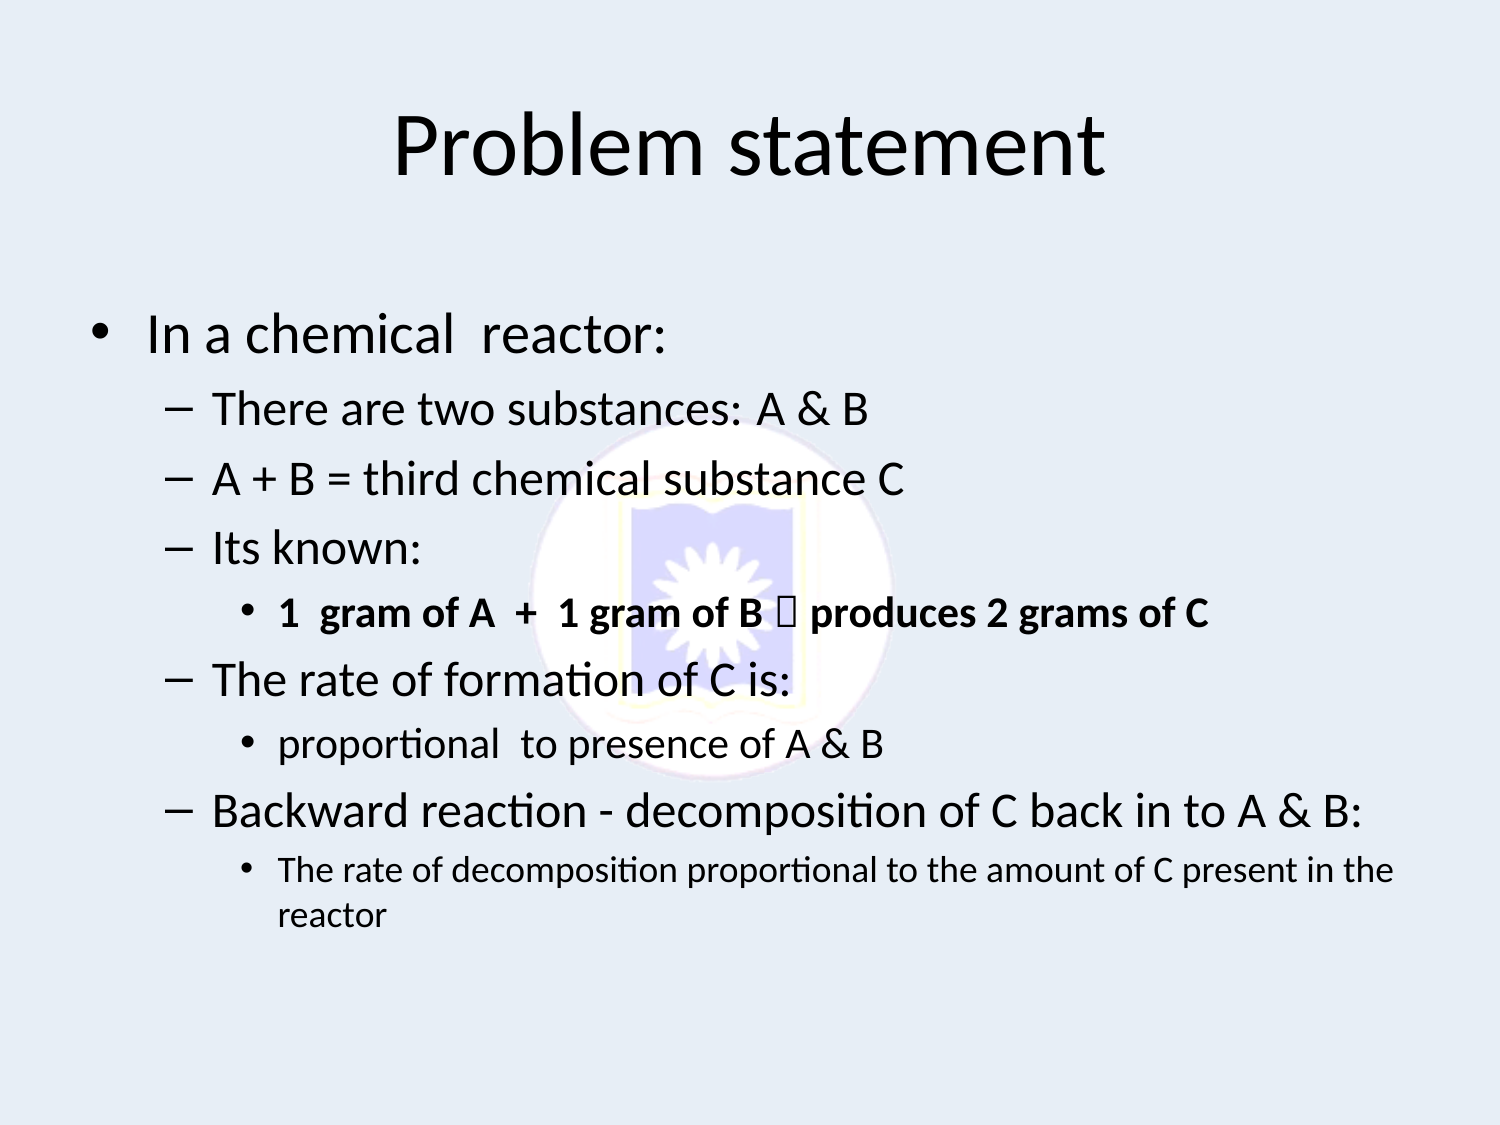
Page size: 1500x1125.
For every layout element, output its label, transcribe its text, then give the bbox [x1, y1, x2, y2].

list In a chemical reactor: There are two substances: A & B A + B = third chemical substance C Its known: 1 gram of A + 1 gram of B  produces 2 grams of C The rate of formation of C is: proportional to presence of A & B Backward reaction - decomposition of C back in to A & B: The rate of decomposition proportional to the amount of C present in the reactor [75, 287, 1425, 1005]
title Problem statement [75, 45, 1425, 233]
